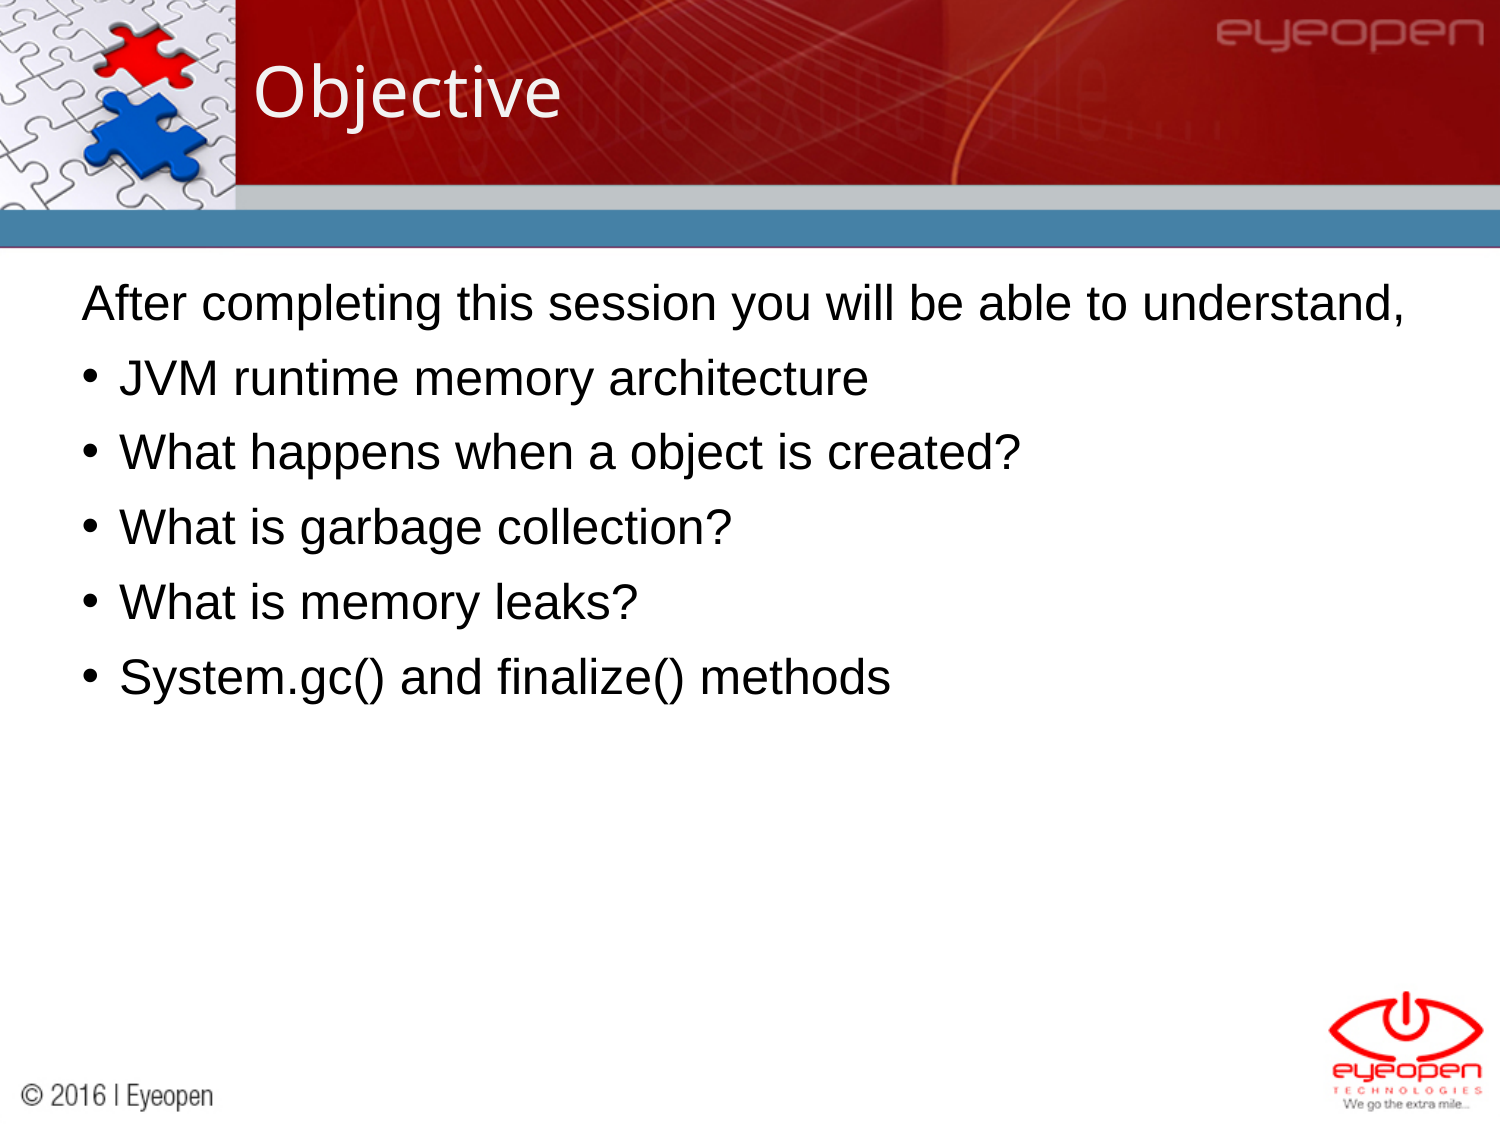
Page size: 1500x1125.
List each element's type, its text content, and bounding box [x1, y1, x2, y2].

title Objective [237, 2, 1500, 188]
picture [0, 0, 1500, 1125]
list After completing this session you will be able to understand, JVM runtime memory architecture What happens when a object is created? What is garbage collection? What is memory leaks? System.gc() and finalize() methods [66, 269, 1425, 990]
